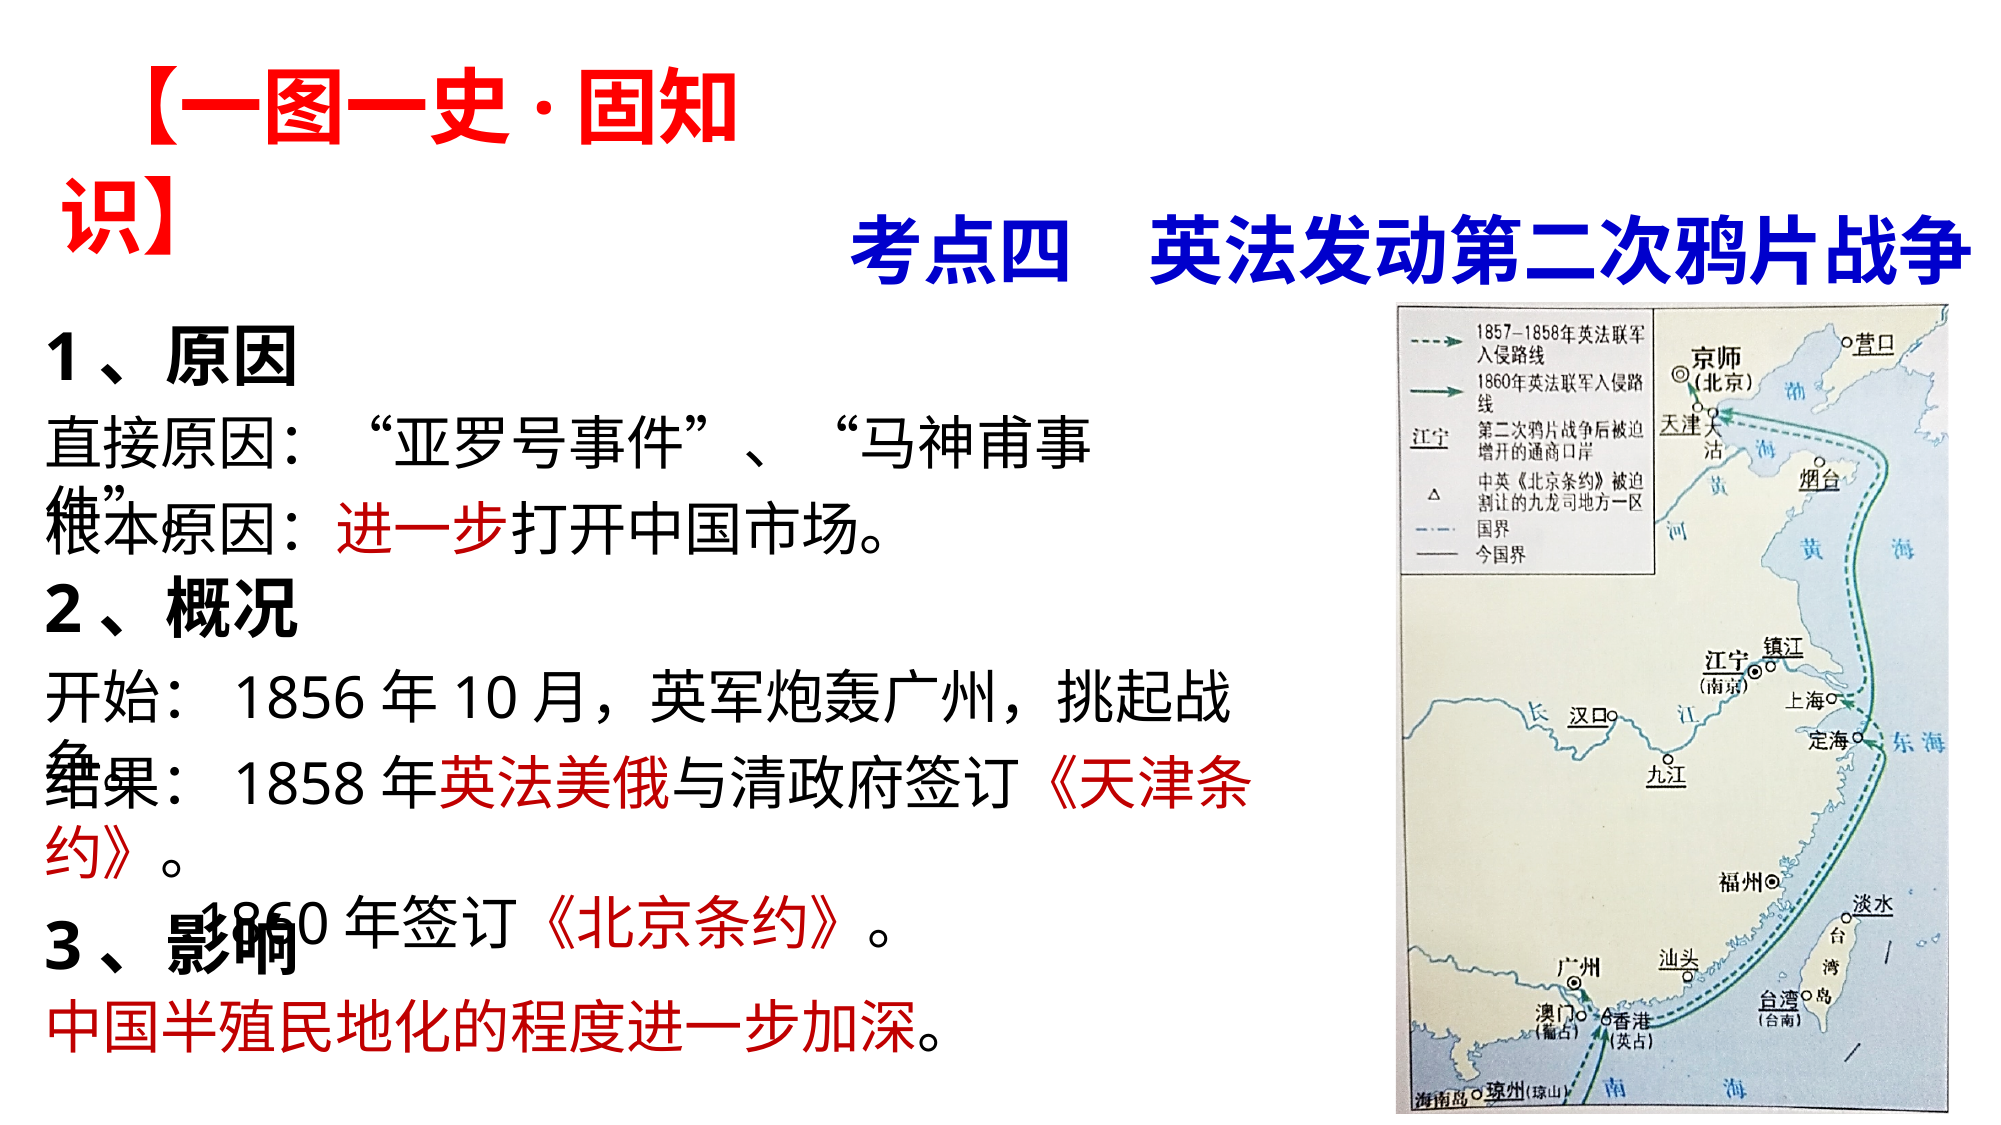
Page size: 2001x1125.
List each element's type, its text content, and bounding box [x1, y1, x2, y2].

text_box 【一图一史·固知识】 [51, 35, 917, 272]
text_box 1、原因 2、概况 3、影响 [29, 964, 1043, 982]
text_box 直接原因：“亚罗号事件”、“马神甫事件”。 [29, 399, 1206, 554]
text_box 考点四 英法发动第二次鸦片战争 [840, 186, 1983, 302]
text_box 开始：1856年10月，英军炮轰广州，挑起战争。 [29, 652, 1266, 738]
text_box 1、原因 2、概况 3、影响 [29, 302, 1043, 399]
text_box 结果：1858年英法美俄与清政府签订《天津条约》。 1860年签订《北京条约》。 [29, 738, 1266, 964]
text_box 根本原因：进一步打开中国市场。 [29, 485, 962, 570]
picture [1266, 302, 2000, 1114]
text_box 中国半殖民地化的程度进一步加深。 [29, 982, 1120, 1068]
text_box 1、原因 2、概况 3、影响 [29, 554, 1043, 652]
